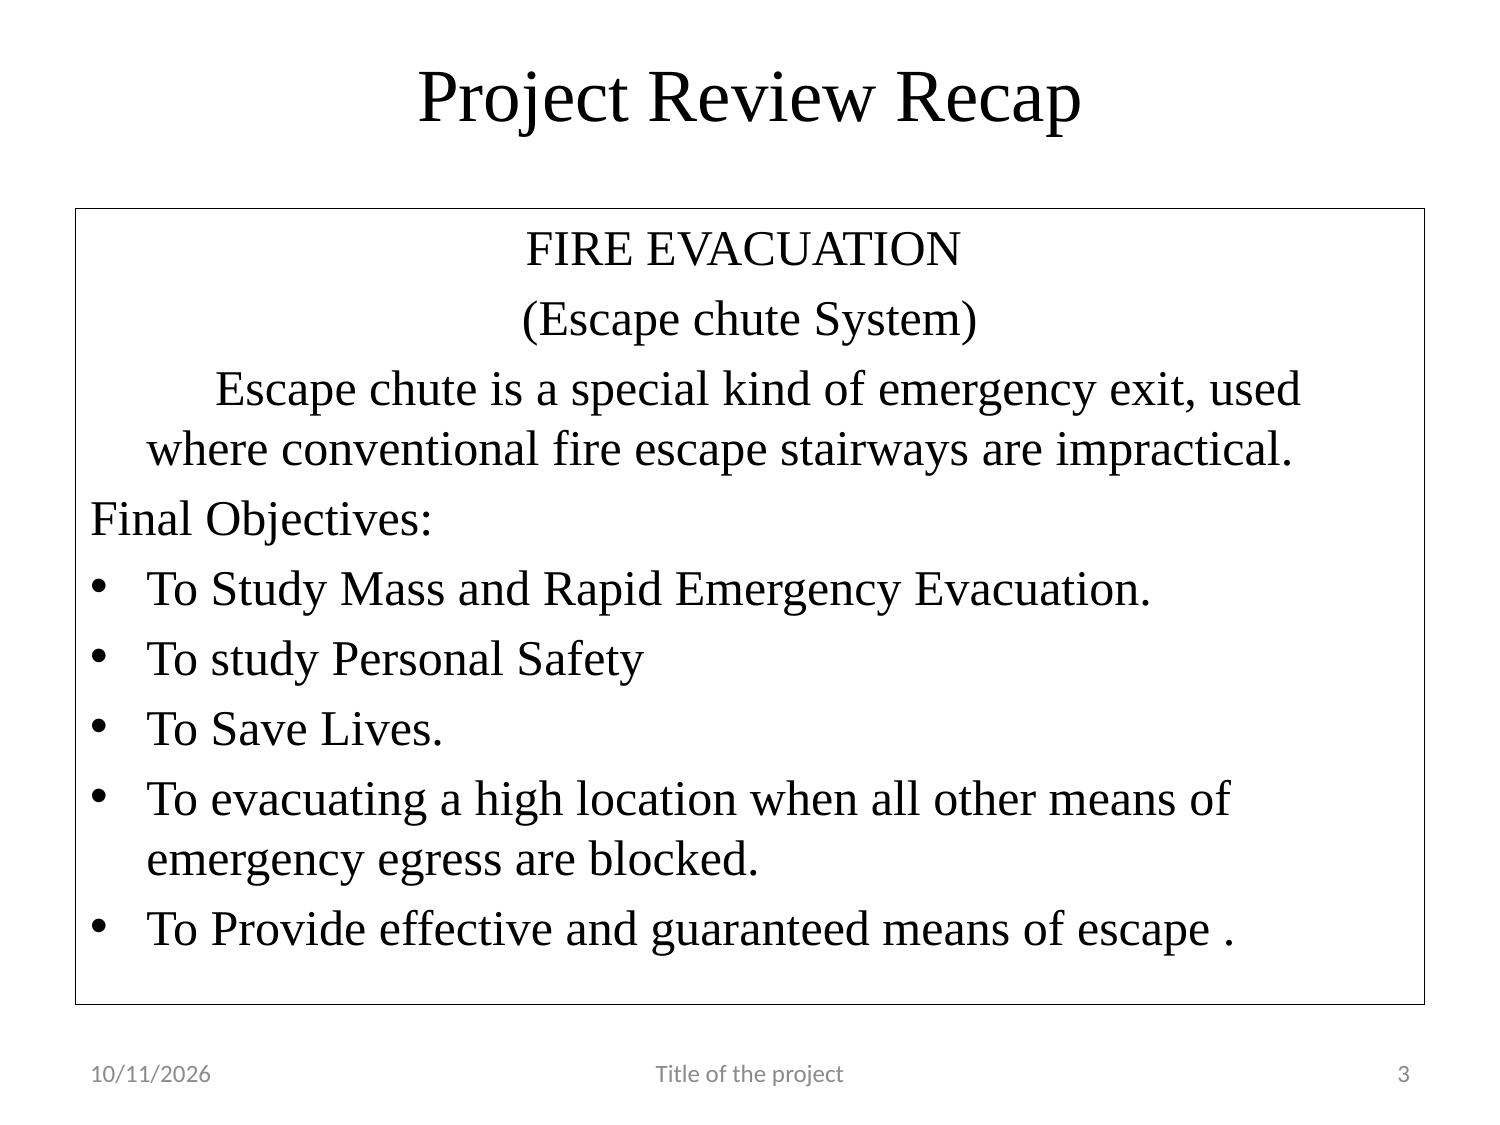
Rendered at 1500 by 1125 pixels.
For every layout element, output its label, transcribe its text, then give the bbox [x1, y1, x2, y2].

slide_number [75, 1042, 425, 1103]
footer Title of the project [512, 1042, 988, 1103]
list FIRE EVACUATION (Escape chute System) Escape chute is a special kind of emergency exit, used where conventional fire escape stairways are impractical. Final Objectives: To Study Mass and Rapid Emergency Evacuation. To study Personal Safety To Save Lives. To evacuating a high location when all other means of emergency egress are blocked. To Provide effective and guaranteed means of escape . [75, 208, 1425, 1005]
title Project Review Recap [75, 45, 1425, 138]
slide_number 3 [1074, 1042, 1425, 1103]
